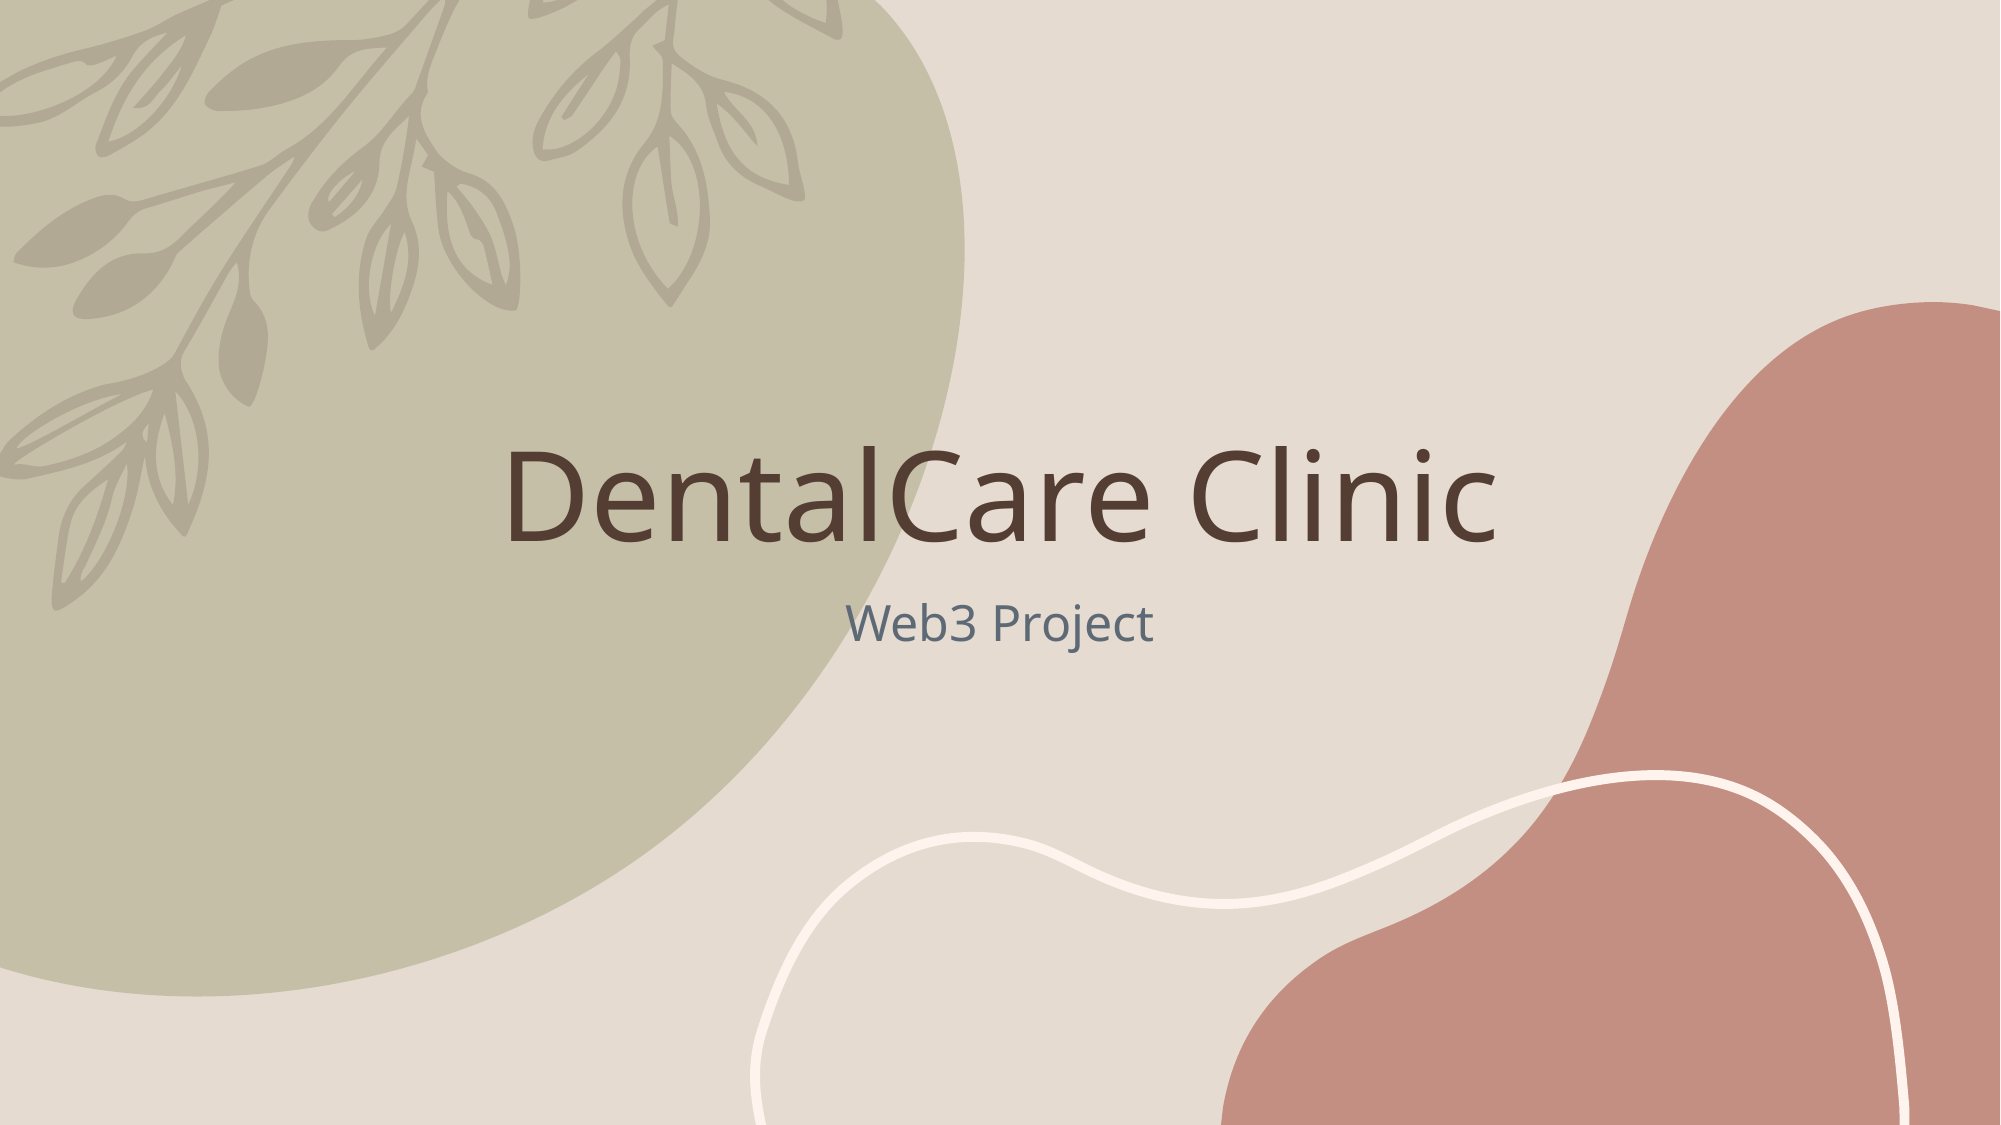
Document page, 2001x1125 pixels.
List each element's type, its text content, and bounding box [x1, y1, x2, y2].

title DentalCare Clinic [249, 184, 1750, 576]
subtitle Web3 Project [249, 590, 1750, 863]
